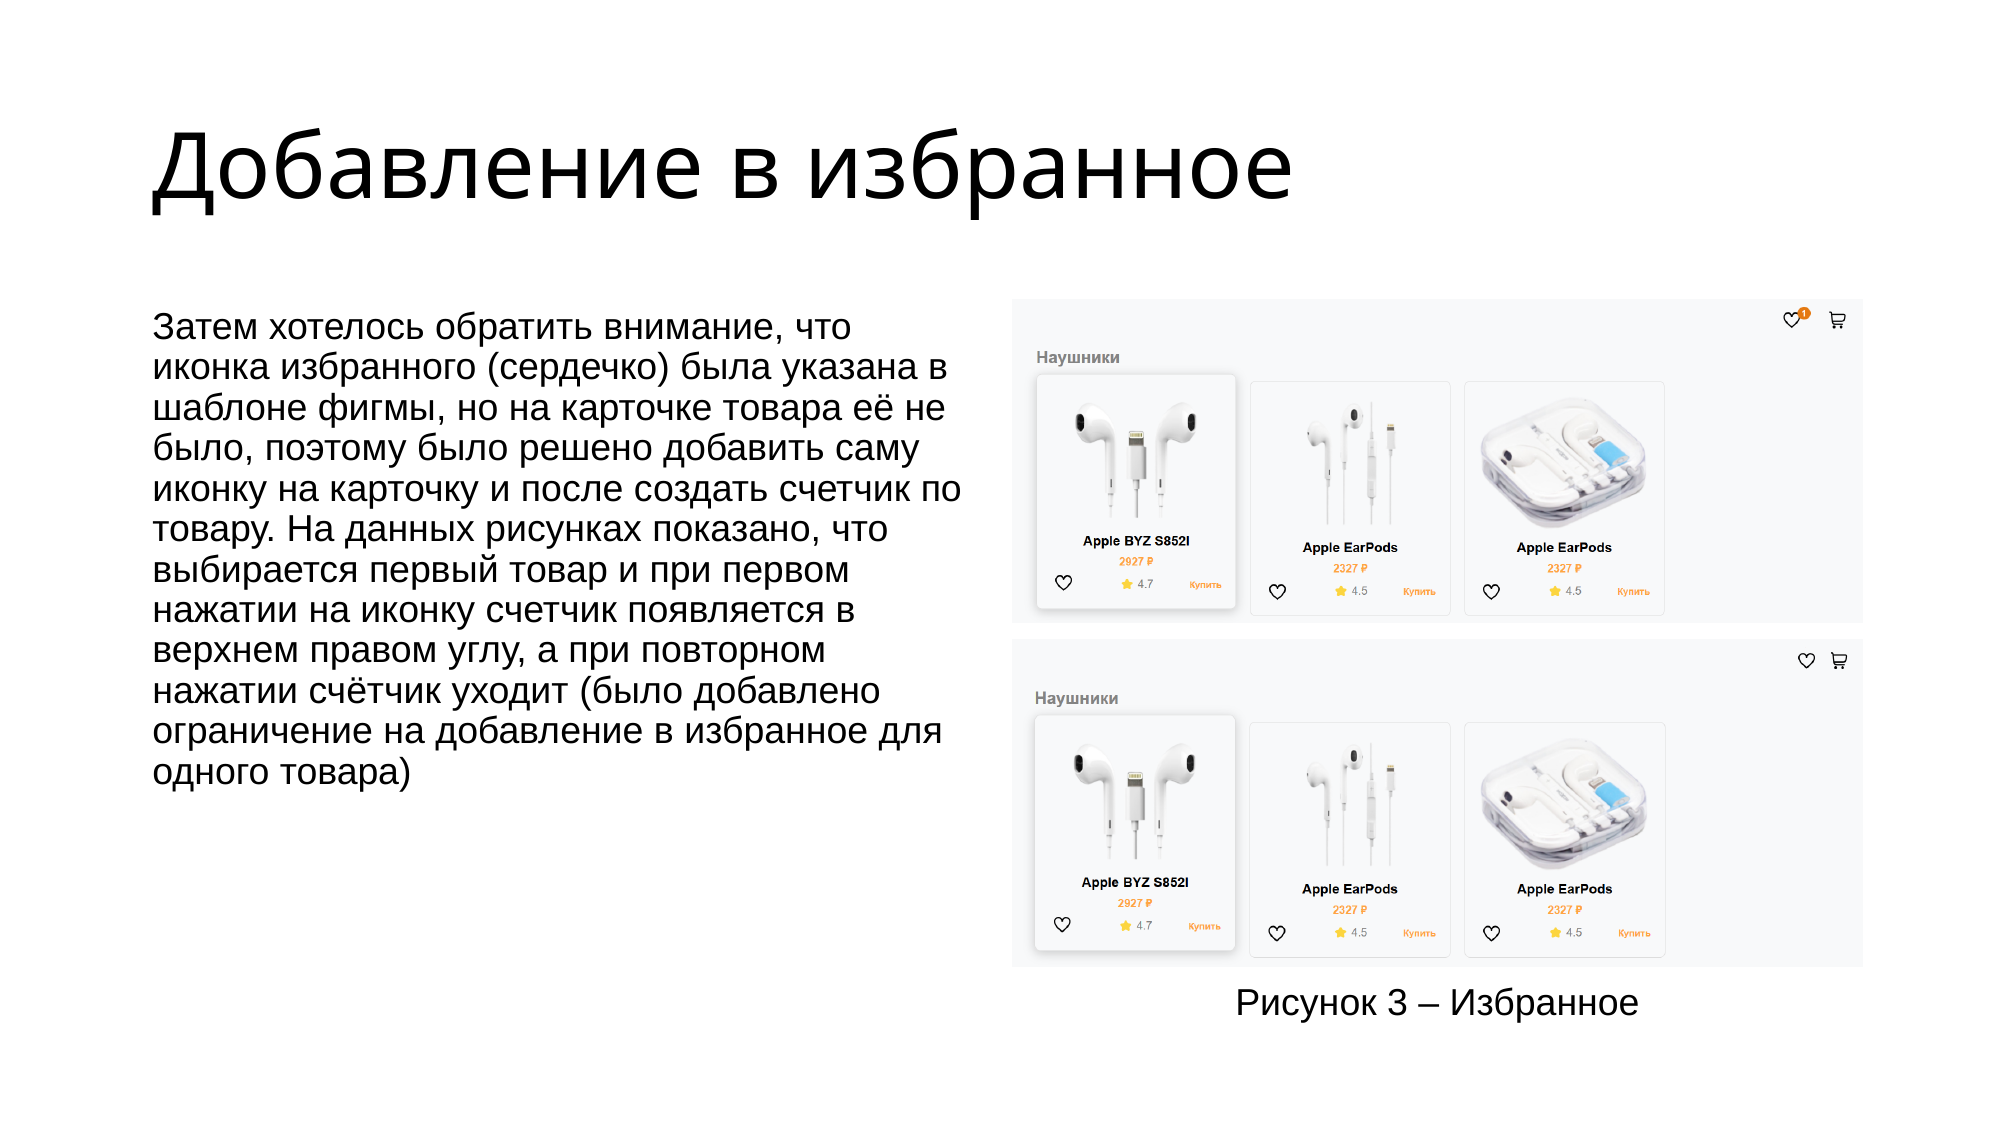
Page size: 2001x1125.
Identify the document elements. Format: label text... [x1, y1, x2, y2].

title Добавление в избранное [137, 59, 1863, 278]
picture [1011, 639, 1863, 968]
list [1011, 298, 1863, 623]
text_box Рисунок 3 – Избранное [1167, 970, 1707, 1031]
list Затем хотелось обратить внимание, что иконка избранного (сердечко) была указана в шаблоне фигмы, но на карточке товара её не было, поэтому было решено добавить саму иконку на карточку и после создать счетчик по товару. На данных рисунках показано, что выбирается первый товар и при первом нажатии на иконку счетчик появляется в верхнем правом углу, а при повторном нажатии счётчик уходит (было добавлено ограничение на добавление в избранное для одного товара) [137, 299, 988, 1014]
